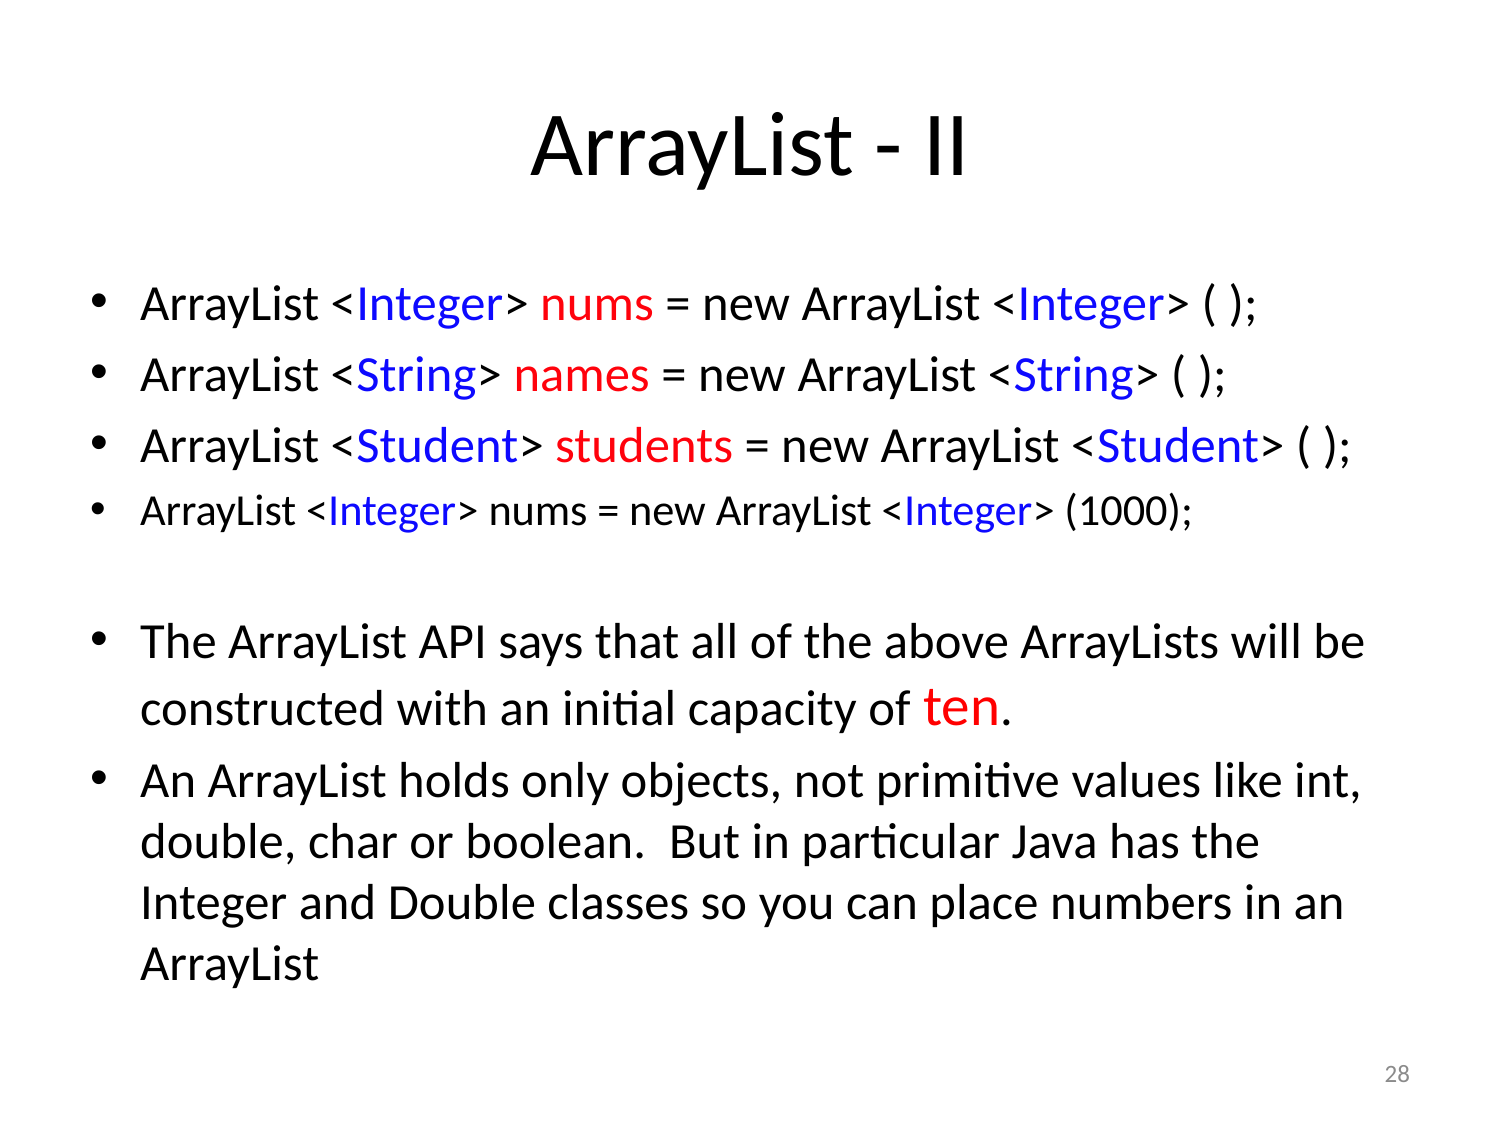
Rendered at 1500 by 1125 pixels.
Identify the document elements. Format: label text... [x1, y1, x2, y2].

title ArrayList - II [75, 45, 1425, 233]
slide_number 28 [1074, 1042, 1425, 1103]
list ArrayList <Integer> nums = new ArrayList <Integer> ( ); ArrayList <String> names = new ArrayList <String> ( ); ArrayList <Student> students = new ArrayList <Student> ( ); ArrayList <Integer> nums = new ArrayList <Integer> (1000); The ArrayList API says that all of the above ArrayLists will be constructed with an initial capacity of ten. An ArrayList holds only objects, not primitive values like int, double, char or boolean. But in particular Java has the Integer and Double classes so you can place numbers in an ArrayList [75, 262, 1425, 1005]
